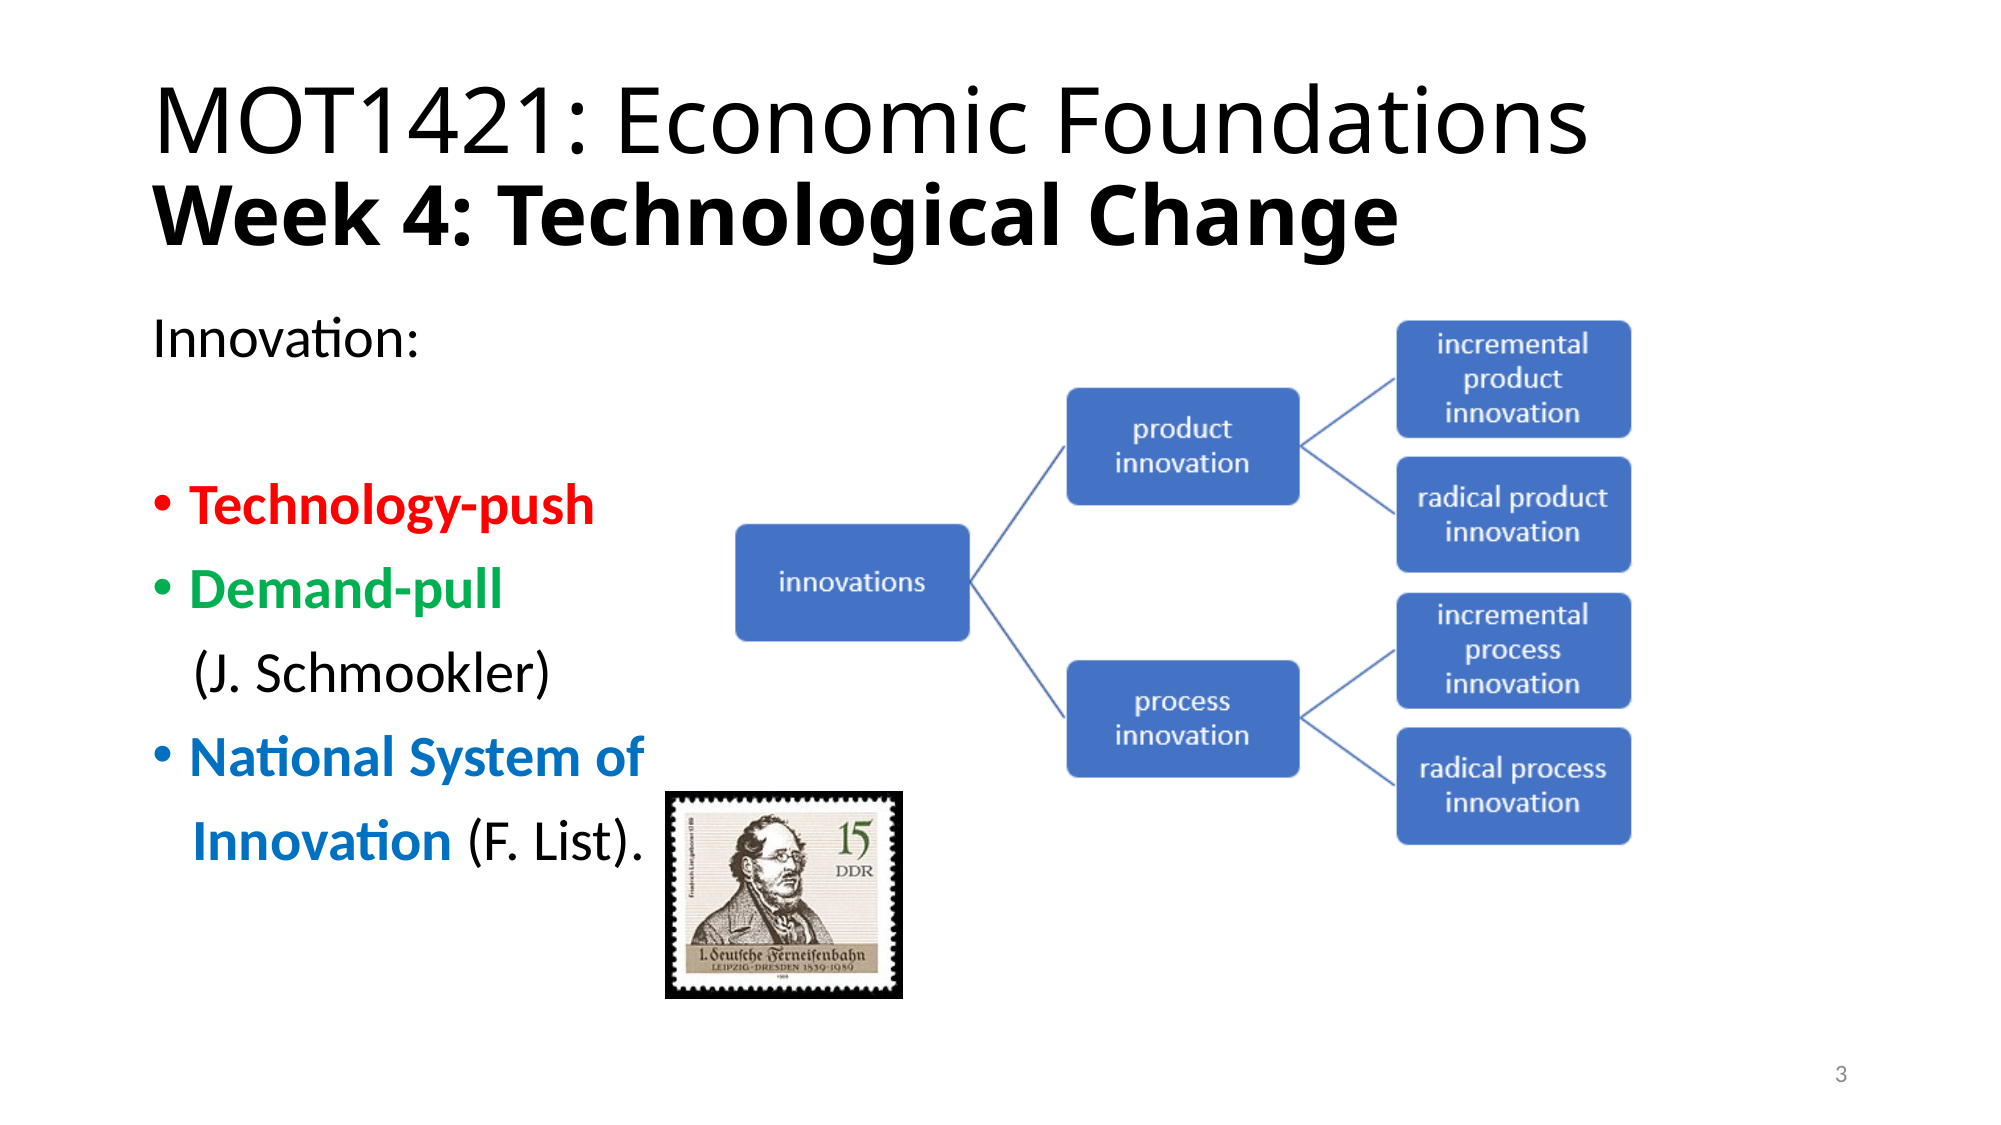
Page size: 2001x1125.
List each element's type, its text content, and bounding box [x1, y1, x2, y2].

slide_number 3 [1412, 1042, 1863, 1103]
list Innovation: Technology-push Demand-pull (J. Schmookler) National System of Innovation (F. List). [137, 299, 1863, 1014]
picture [665, 277, 1705, 999]
title MOT1421: Economic Foundations Week 4: Technological Change [137, 59, 1863, 278]
